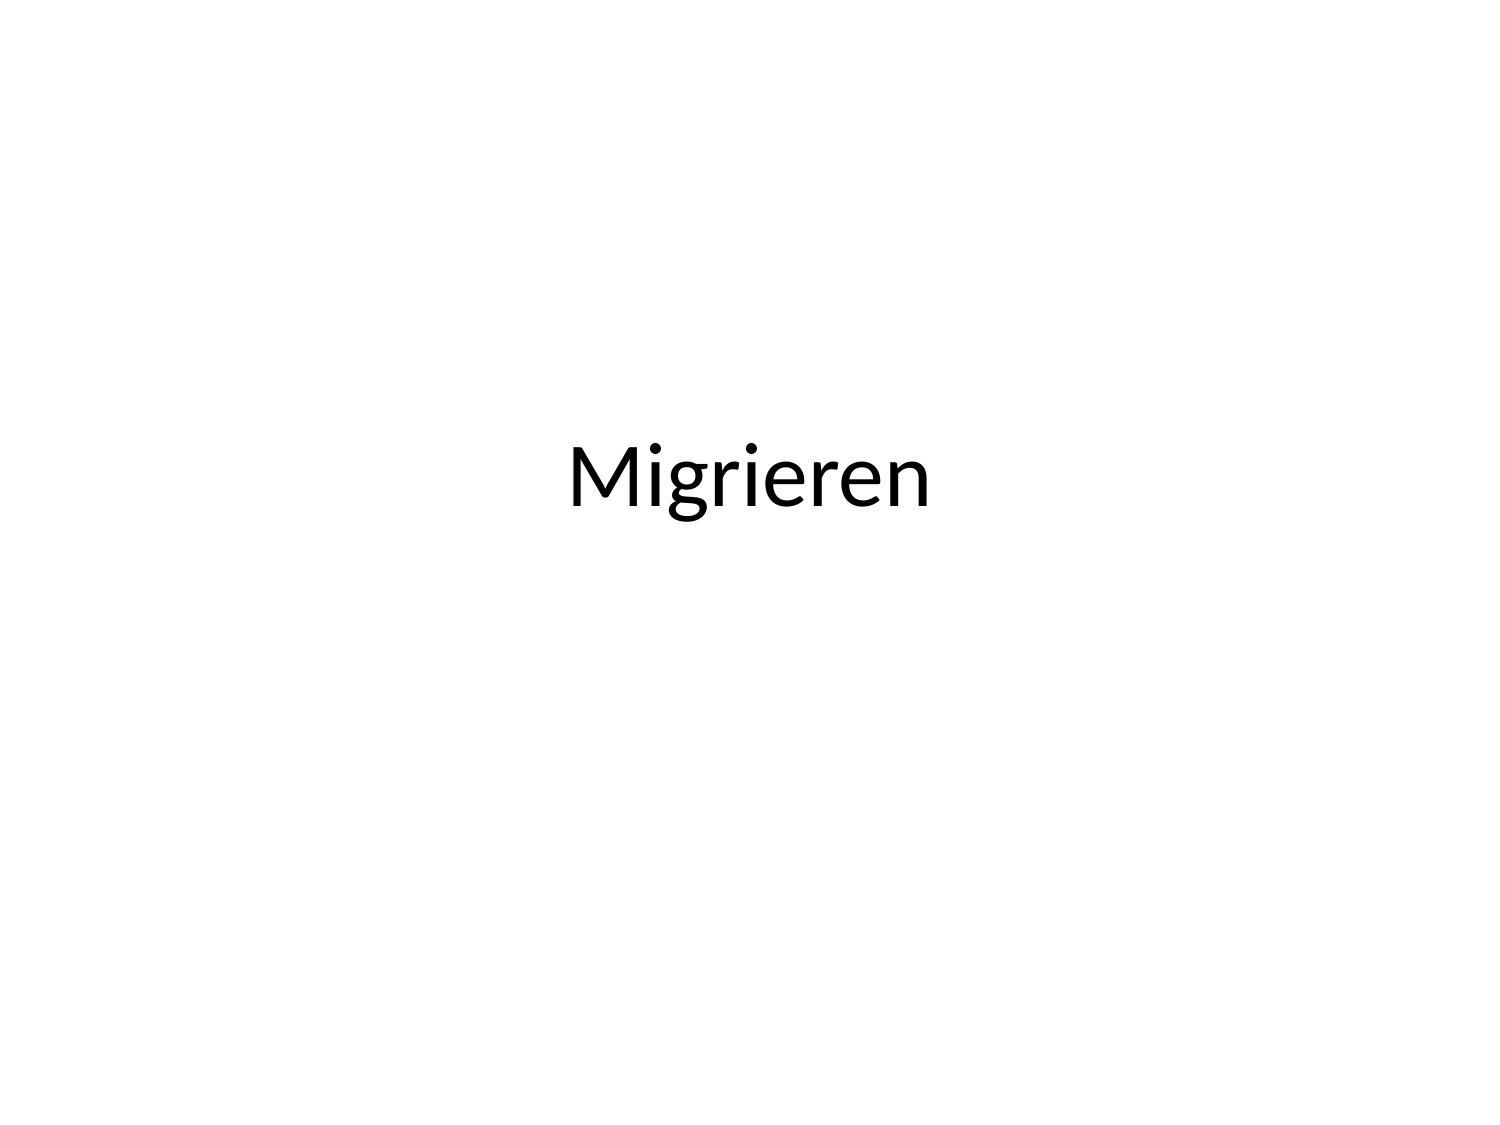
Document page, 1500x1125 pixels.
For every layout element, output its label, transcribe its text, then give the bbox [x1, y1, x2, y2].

title Migrieren [112, 349, 1388, 591]
